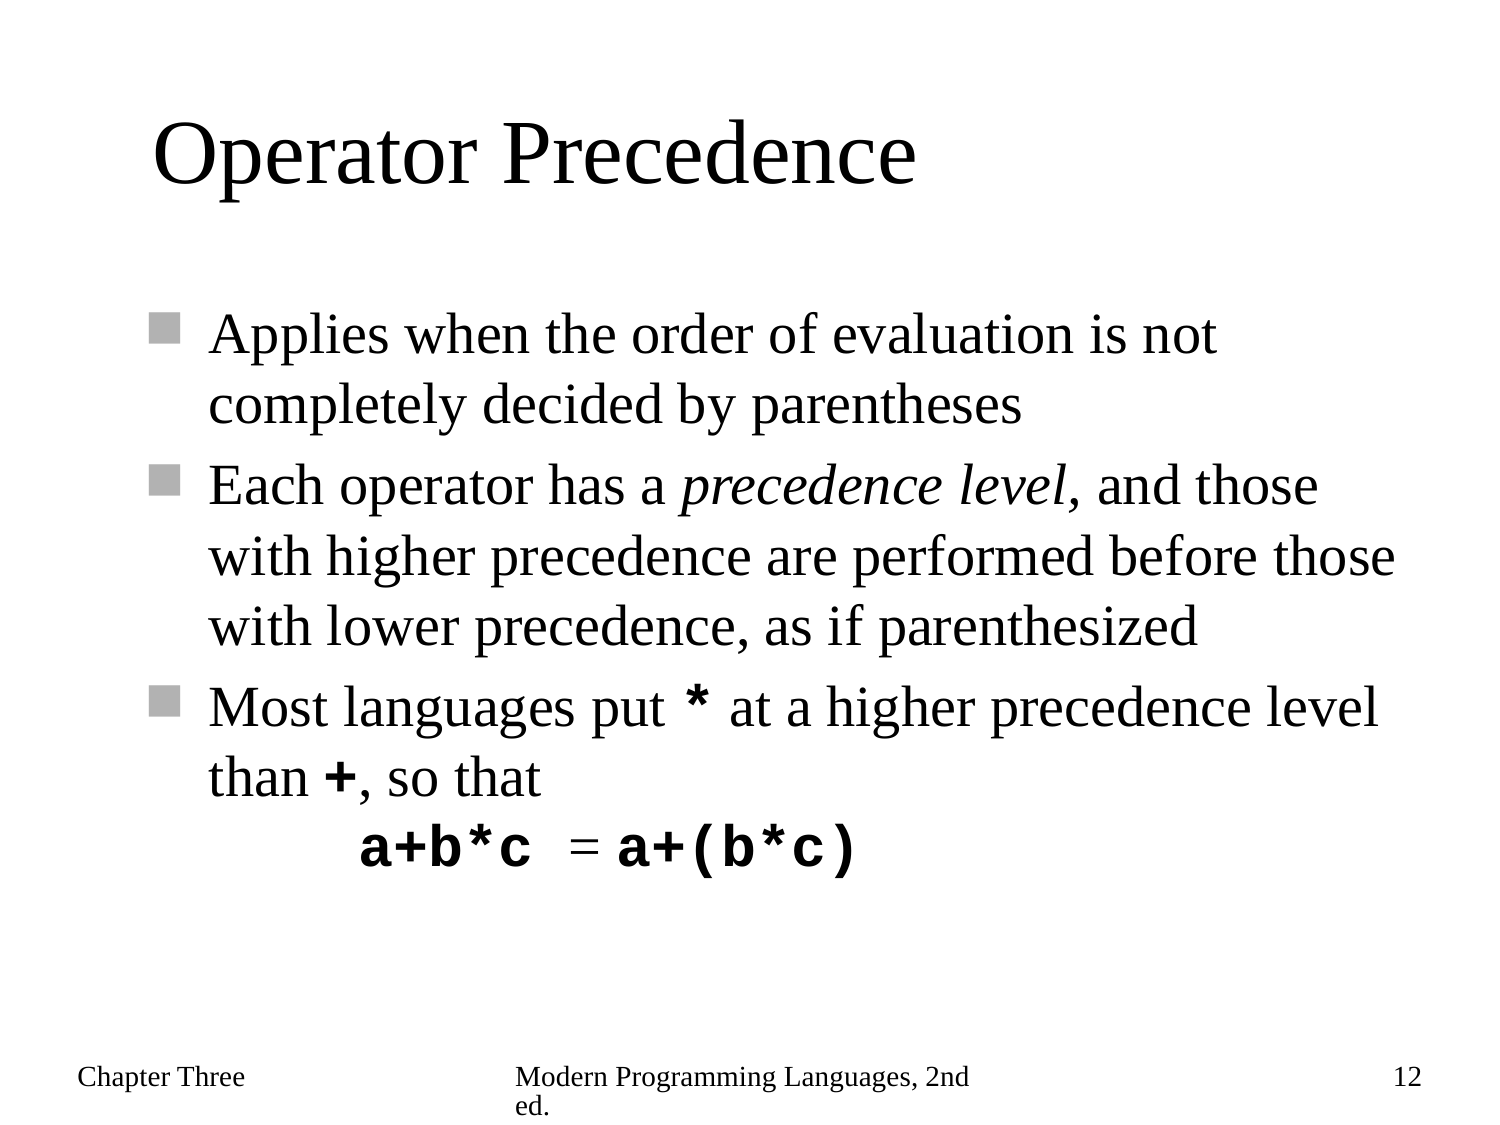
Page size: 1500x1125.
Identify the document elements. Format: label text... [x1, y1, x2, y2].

list Applies when the order of evaluation is not completely decided by parentheses Each operator has a precedence level, and those with higher precedence are performed before those with lower precedence, as if parenthesized Most languages put * at a higher precedence level than +, so that a+b*c = a+(b*c) [137, 287, 1413, 963]
title Operator Precedence [137, 56, 1413, 238]
footer Modern Programming Languages, 2nd ed. [499, 1036, 1001, 1113]
slide_number 12 [1124, 1036, 1438, 1113]
slide_number Chapter Three [62, 1036, 401, 1113]
